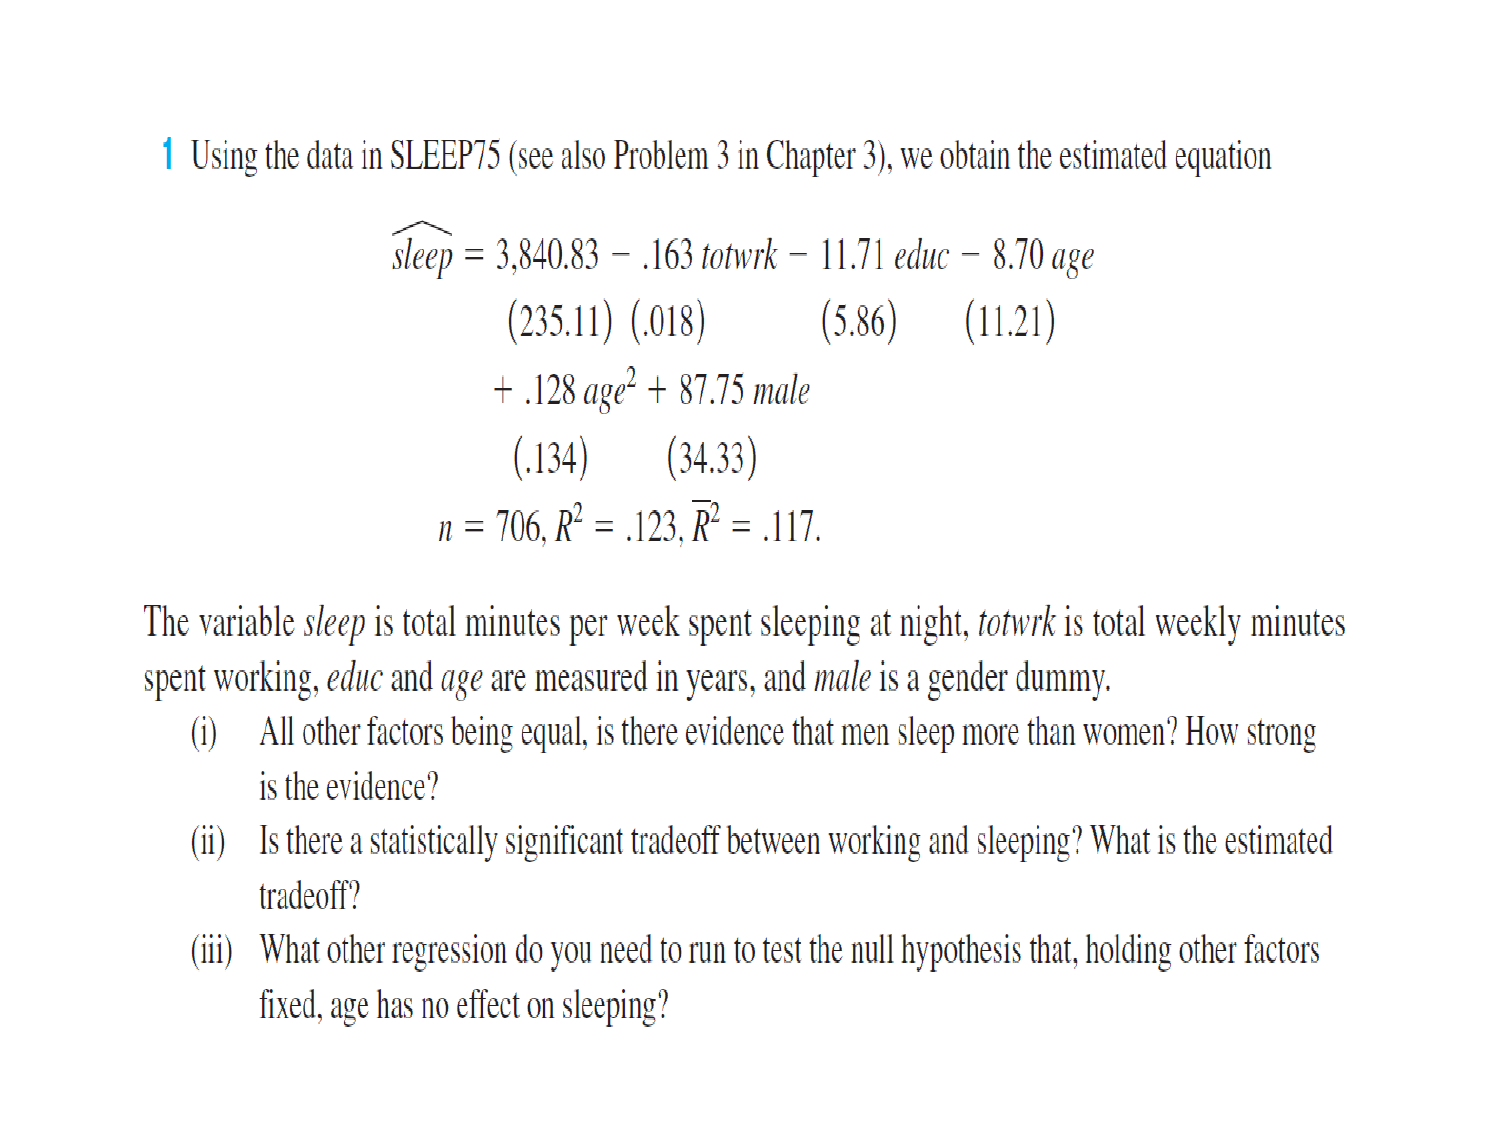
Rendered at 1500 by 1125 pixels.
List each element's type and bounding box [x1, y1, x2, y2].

picture [87, 124, 1413, 1051]
